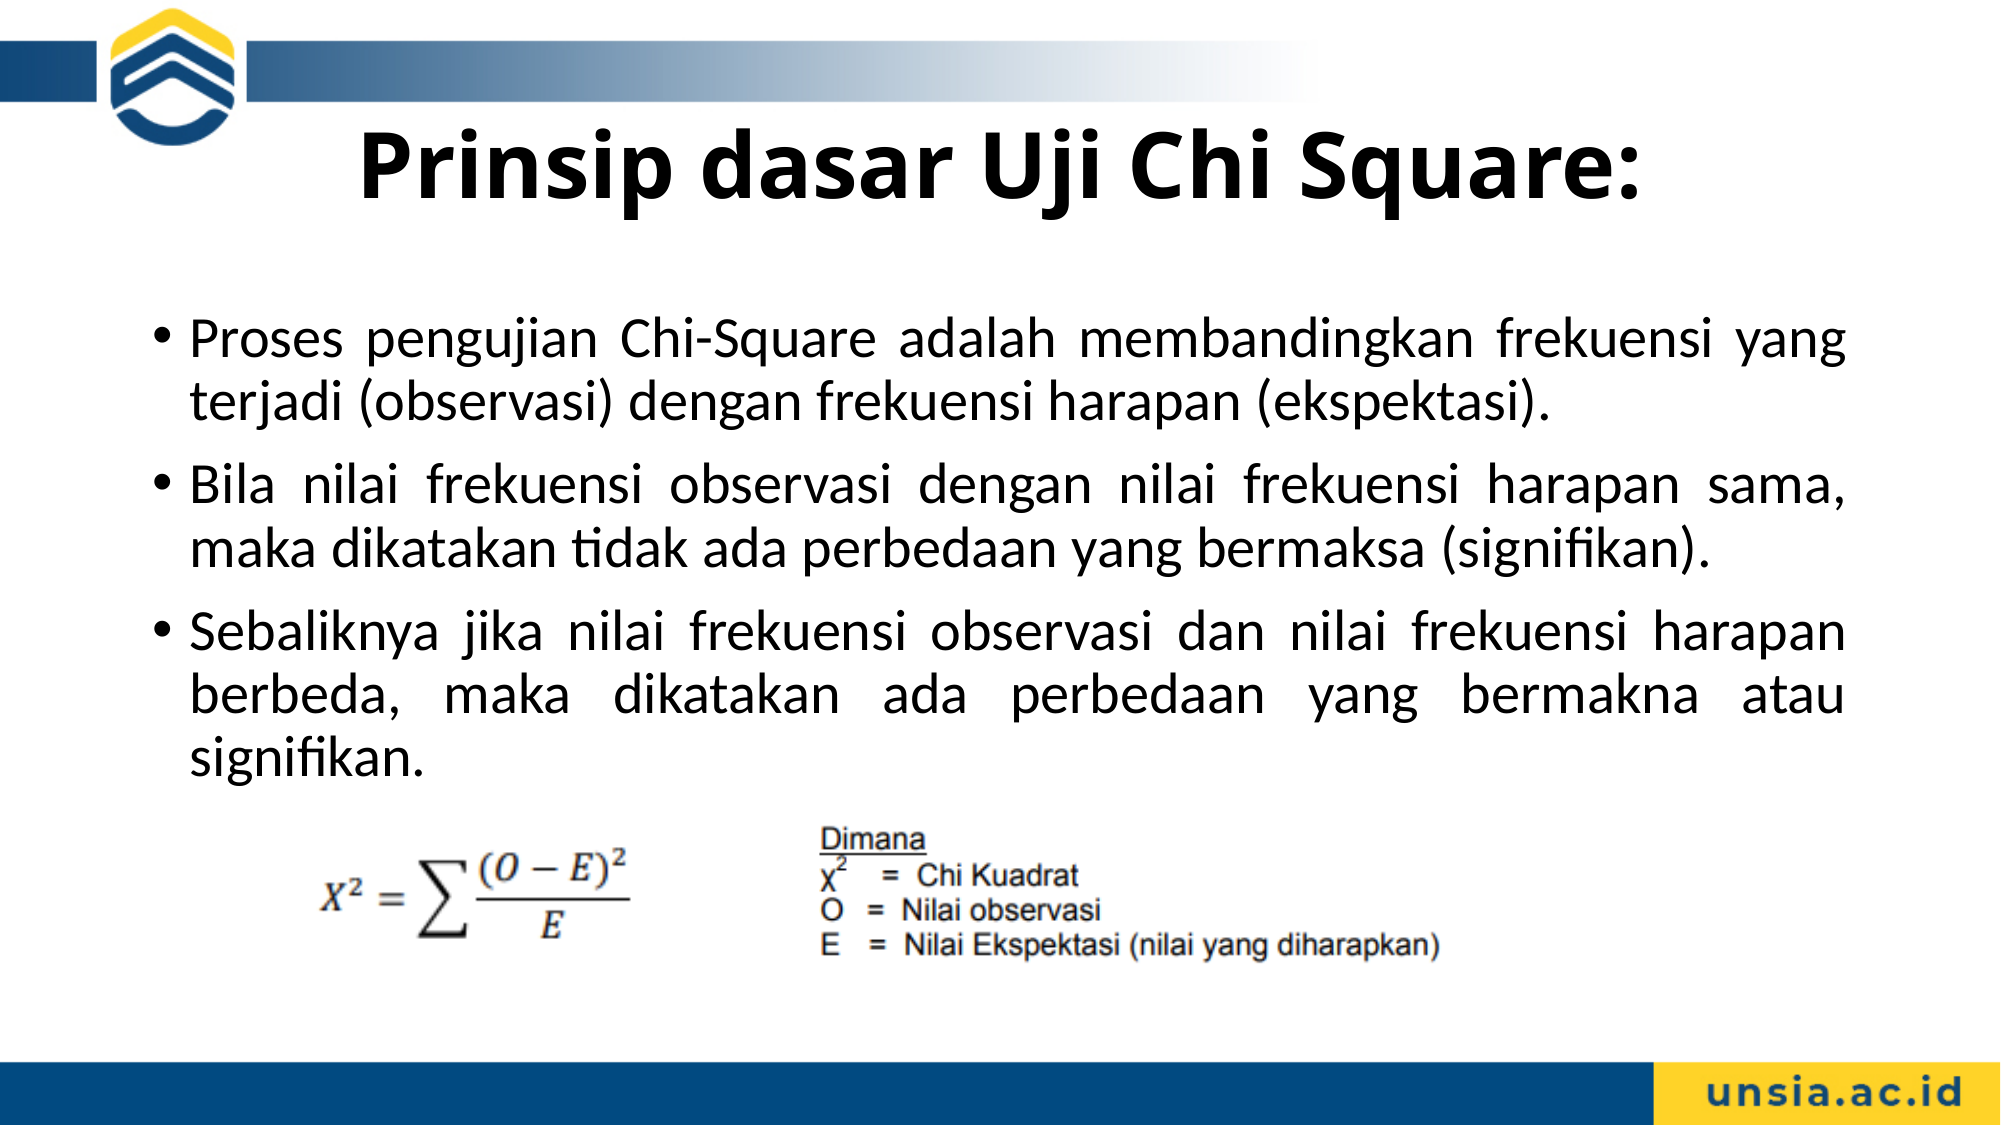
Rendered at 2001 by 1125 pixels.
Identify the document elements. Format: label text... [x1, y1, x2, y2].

list Proses pengujian Chi-Square adalah membandingkan frekuensi yang terjadi (observasi) dengan frekuensi harapan (ekspektasi). Bila nilai frekuensi observasi dengan nilai frekuensi harapan sama, maka dikatakan tidak ada perbedaan yang bermaksa (signifikan). Sebaliknya jika nilai frekuensi observasi dan nilai frekuensi harapan berbeda, maka dikatakan ada perbedaan yang bermakna atau signifikan. [137, 299, 1863, 1014]
title Prinsip dasar Uji Chi Square: [137, 59, 1863, 278]
picture [0, 0, 2001, 1125]
